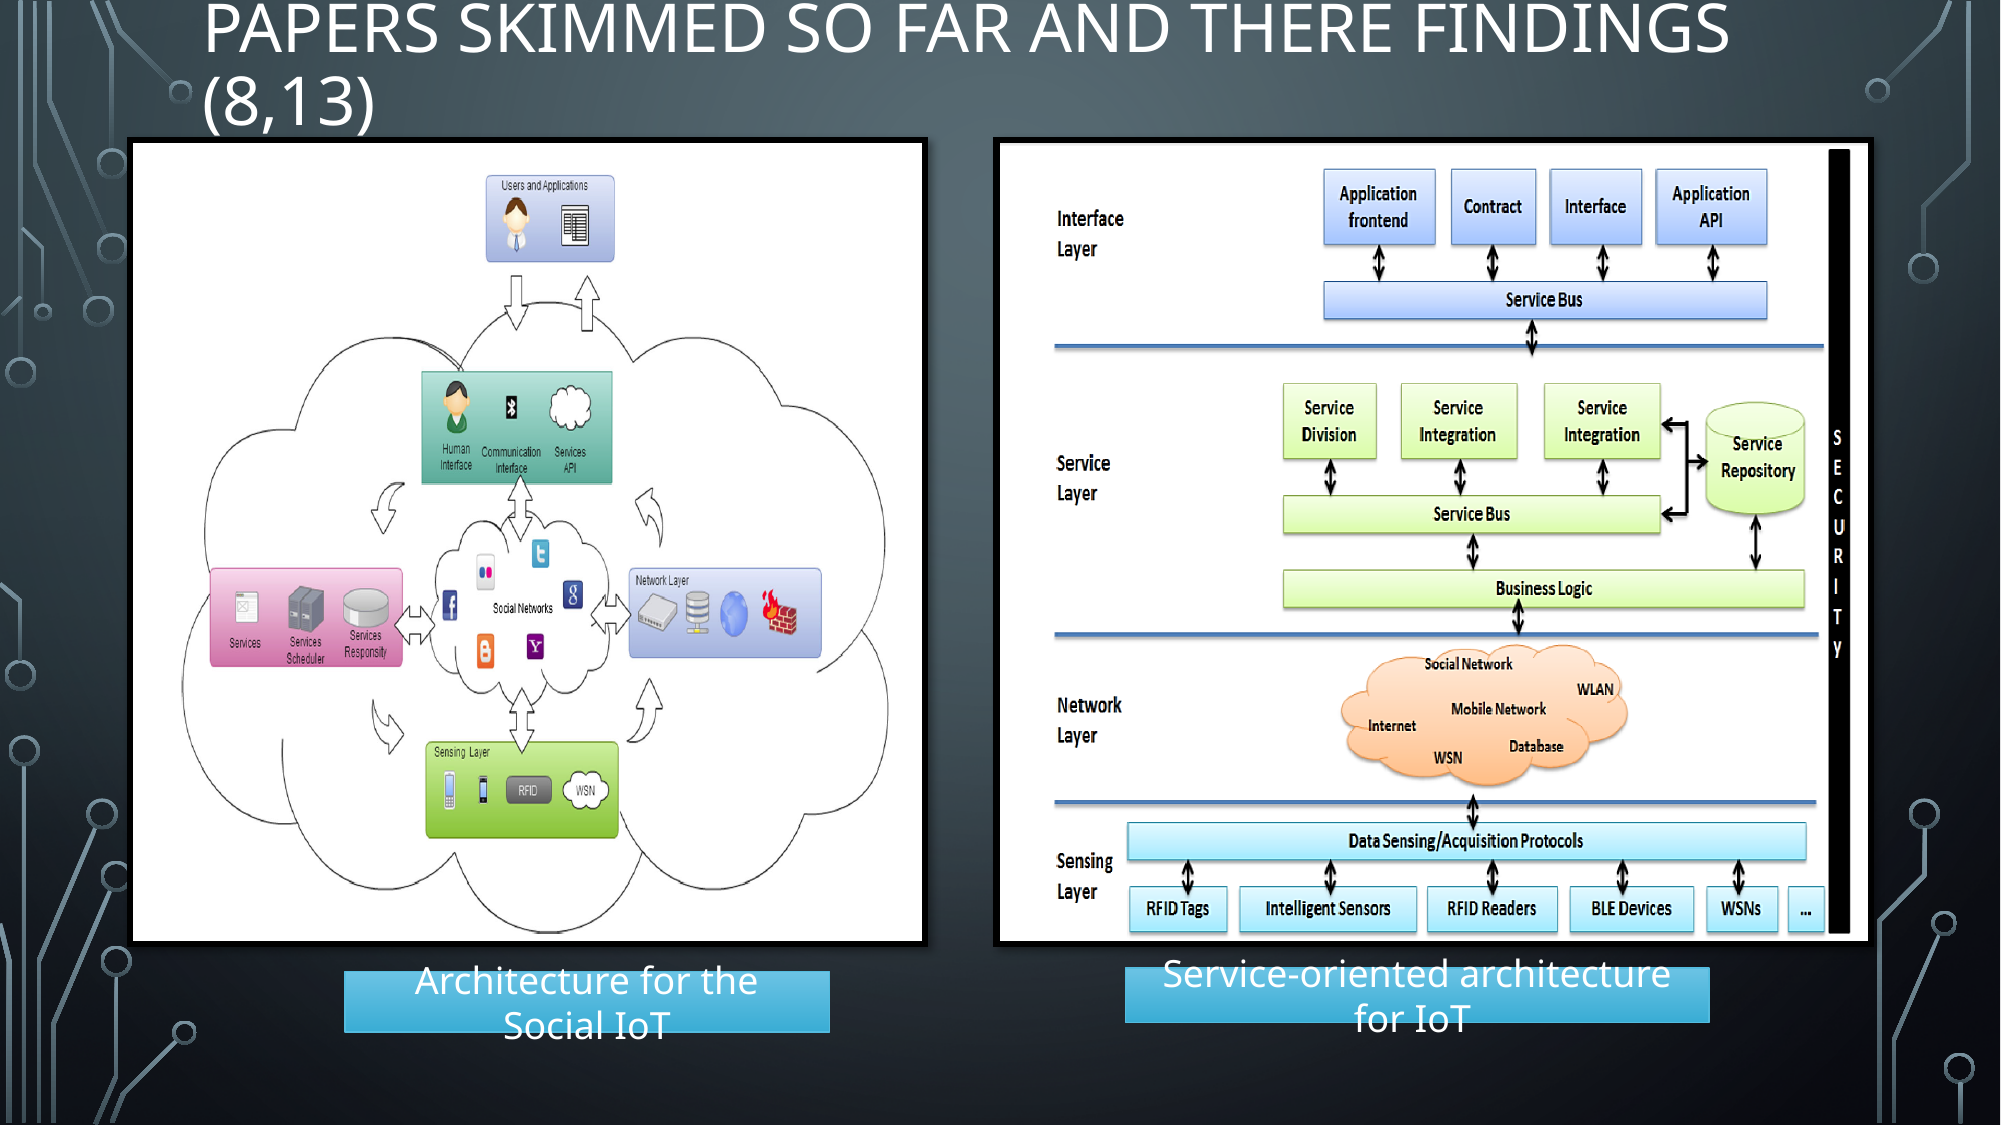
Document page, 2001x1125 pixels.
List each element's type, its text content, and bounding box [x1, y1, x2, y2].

text_box Service-oriented architecture for IoT [1125, 967, 1710, 1023]
picture [132, 142, 922, 941]
text_box Architecture for the Social IoT [344, 971, 830, 1033]
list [999, 142, 1869, 941]
title Papers Skimmed So Far and there findings (8,13) [187, 0, 1813, 229]
